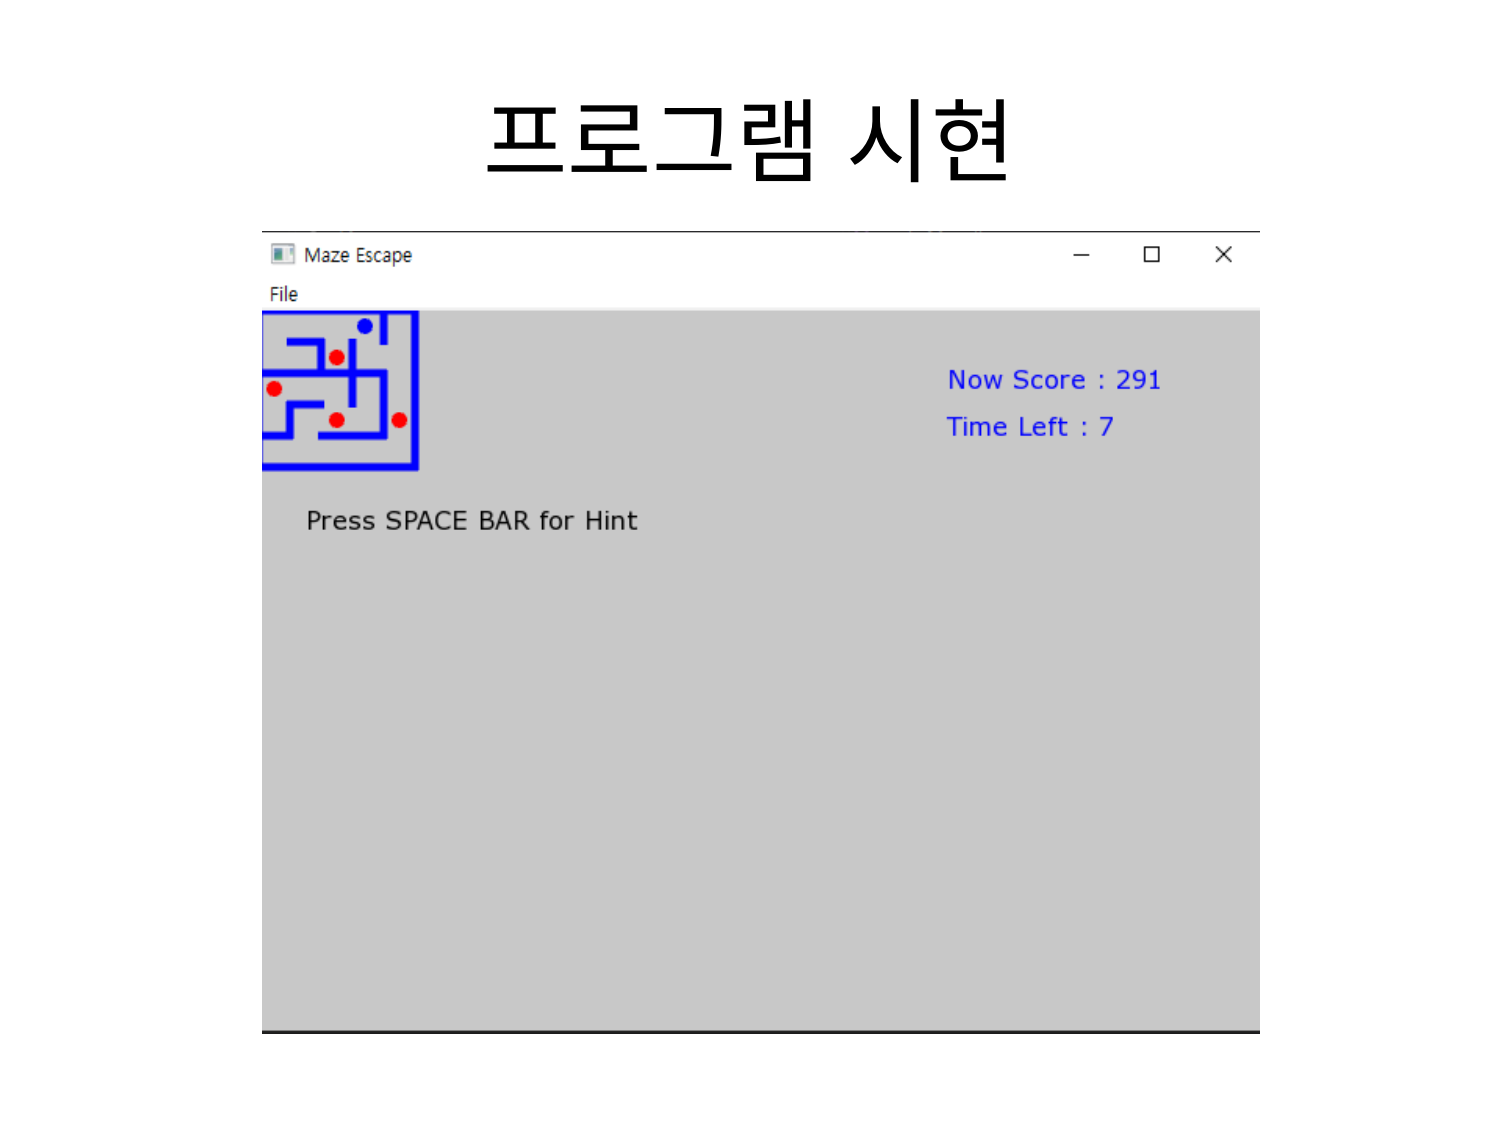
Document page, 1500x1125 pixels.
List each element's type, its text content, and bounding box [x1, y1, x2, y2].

title 프로그램 시현 [75, 45, 1425, 233]
picture [262, 231, 1261, 1034]
